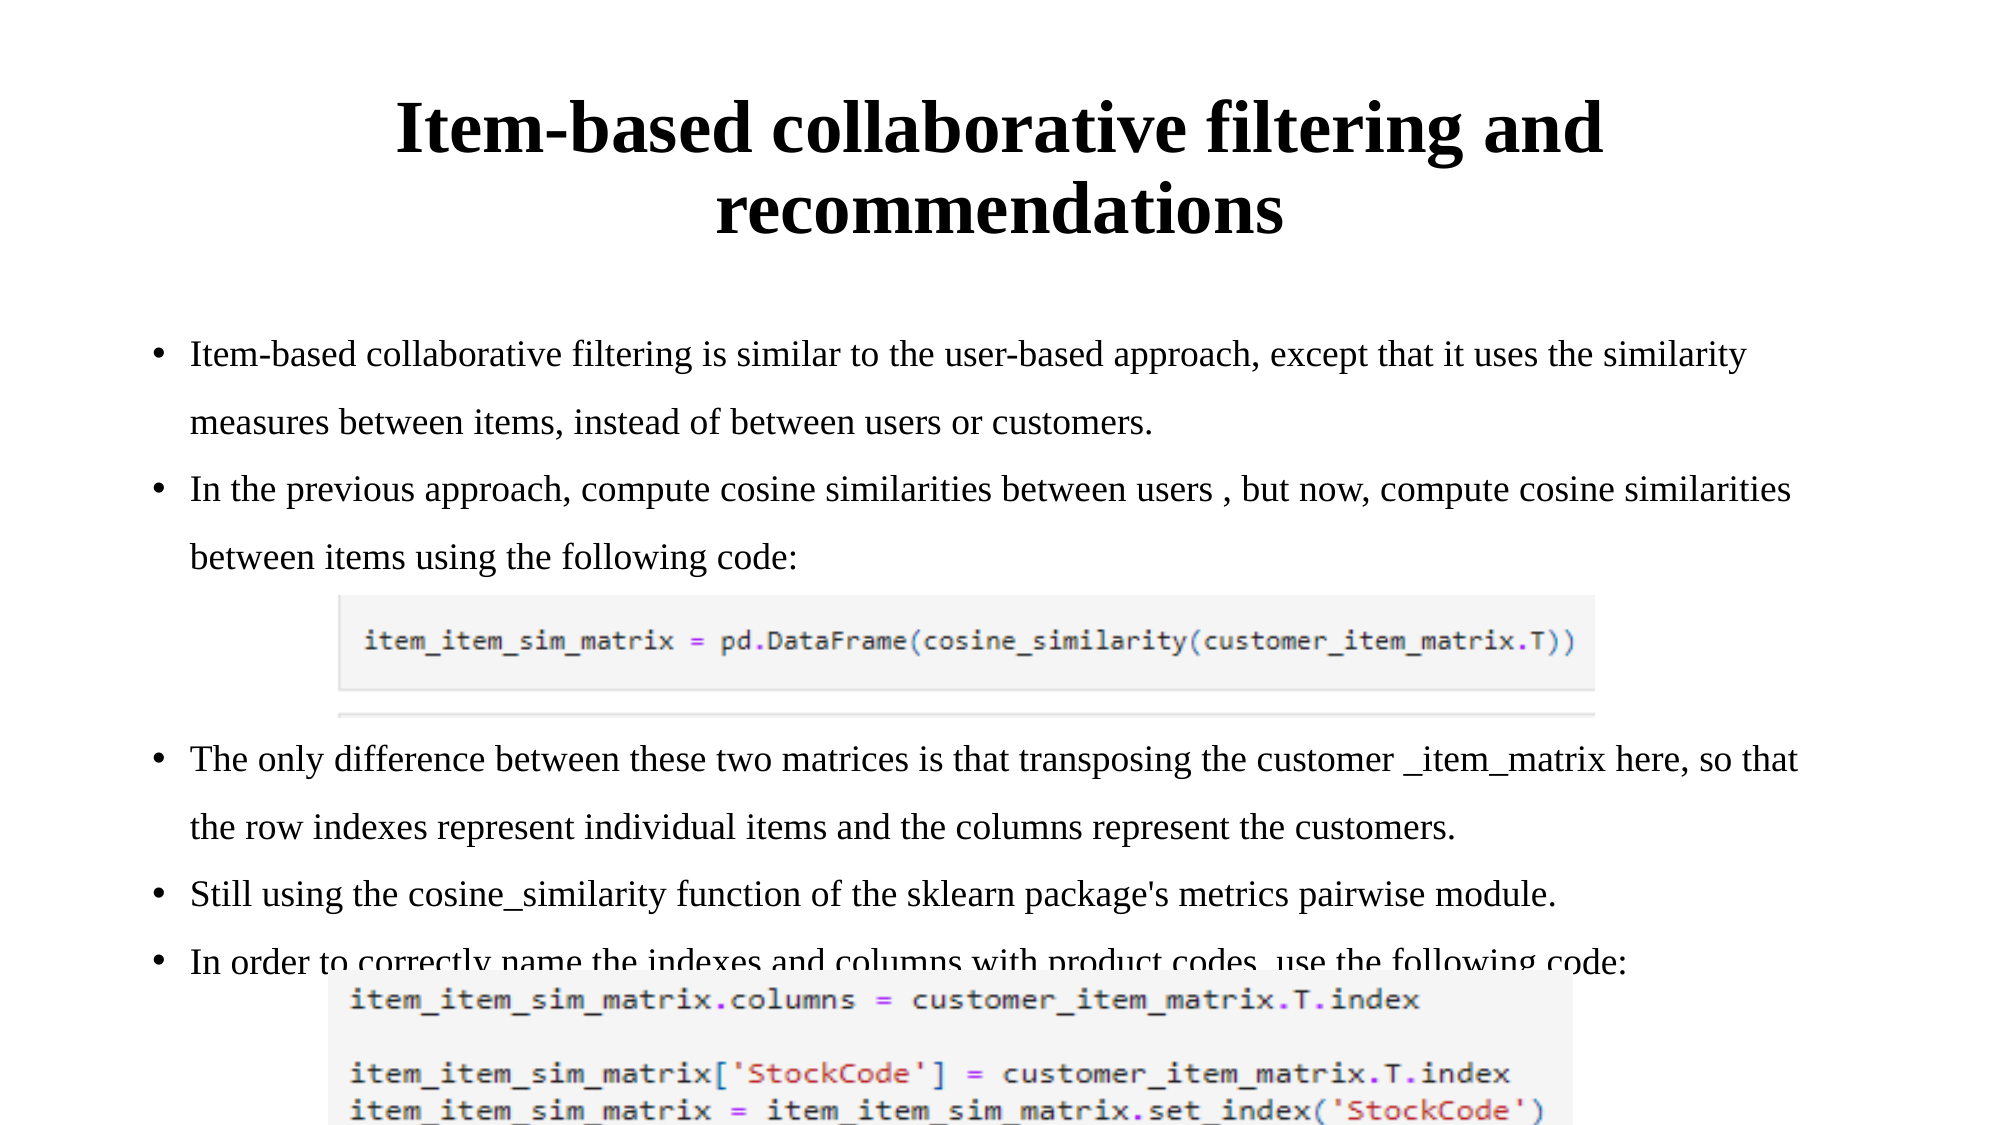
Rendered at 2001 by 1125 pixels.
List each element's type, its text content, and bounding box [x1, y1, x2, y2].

picture [328, 595, 1595, 718]
title Item-based collaborative filtering and recommendations [137, 59, 1863, 278]
list Item-based collaborative filtering is similar to the user-based approach, except that it uses the similarity measures between items, instead of between users or customers. In the previous approach, compute cosine similarities between users , but now, compute cosine similarities between items using the following code: The only difference between these two matrices is that transposing the customer _item_matrix here, so that the row indexes represent individual items and the columns represent the customers. Still using the cosine_similarity function of the sklearn package's metrics pairwise module. In order to correctly name the indexes and columns with product codes, use the following code: [137, 299, 1863, 1014]
picture [328, 970, 1573, 1125]
